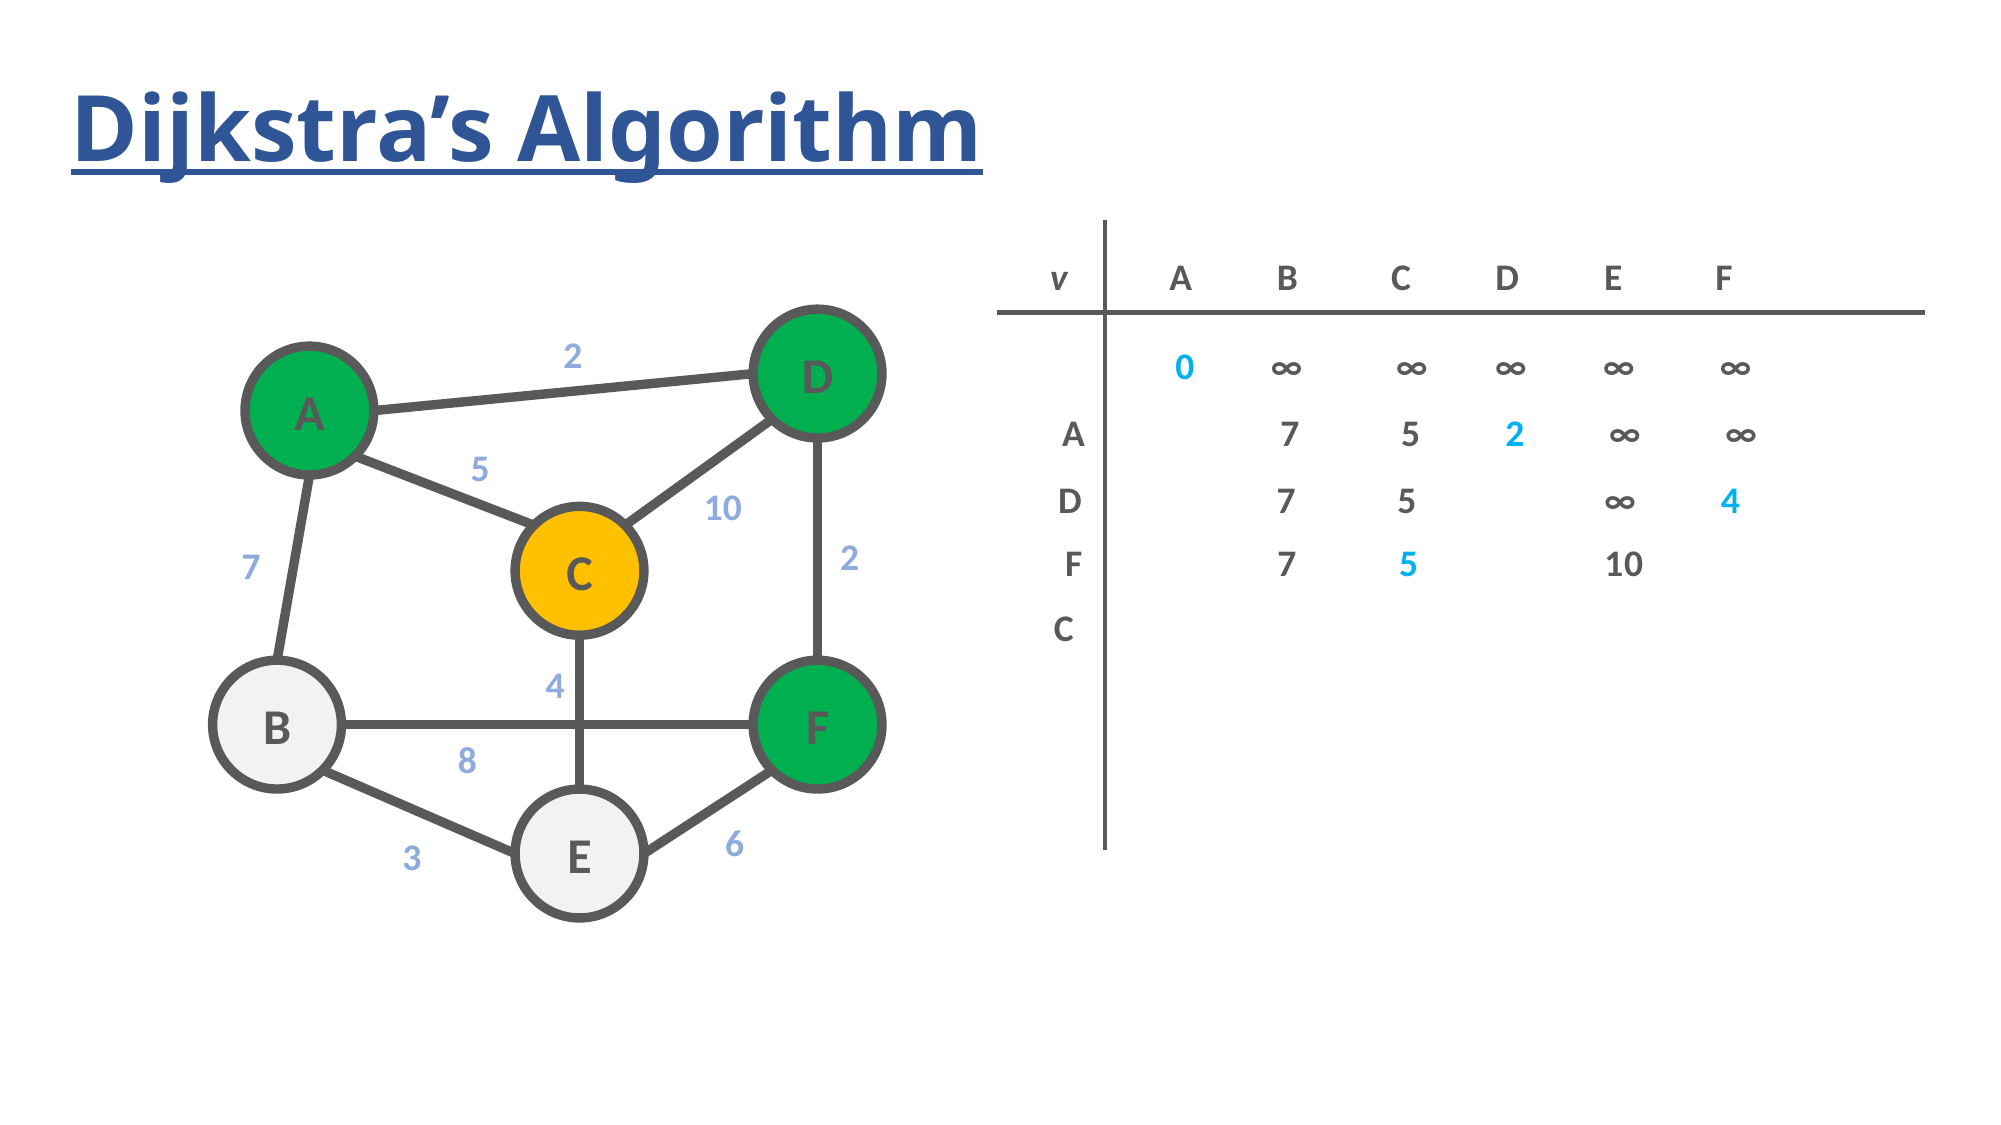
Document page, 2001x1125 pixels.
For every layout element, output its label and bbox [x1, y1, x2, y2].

text_box [1039, 596, 1089, 657]
text_box [825, 525, 875, 585]
text_box [226, 535, 276, 595]
text_box [211, 308, 884, 919]
text_box [997, 219, 1925, 850]
text_box [1035, 245, 1083, 306]
title [55, 23, 1781, 241]
text_box [1154, 245, 1750, 306]
